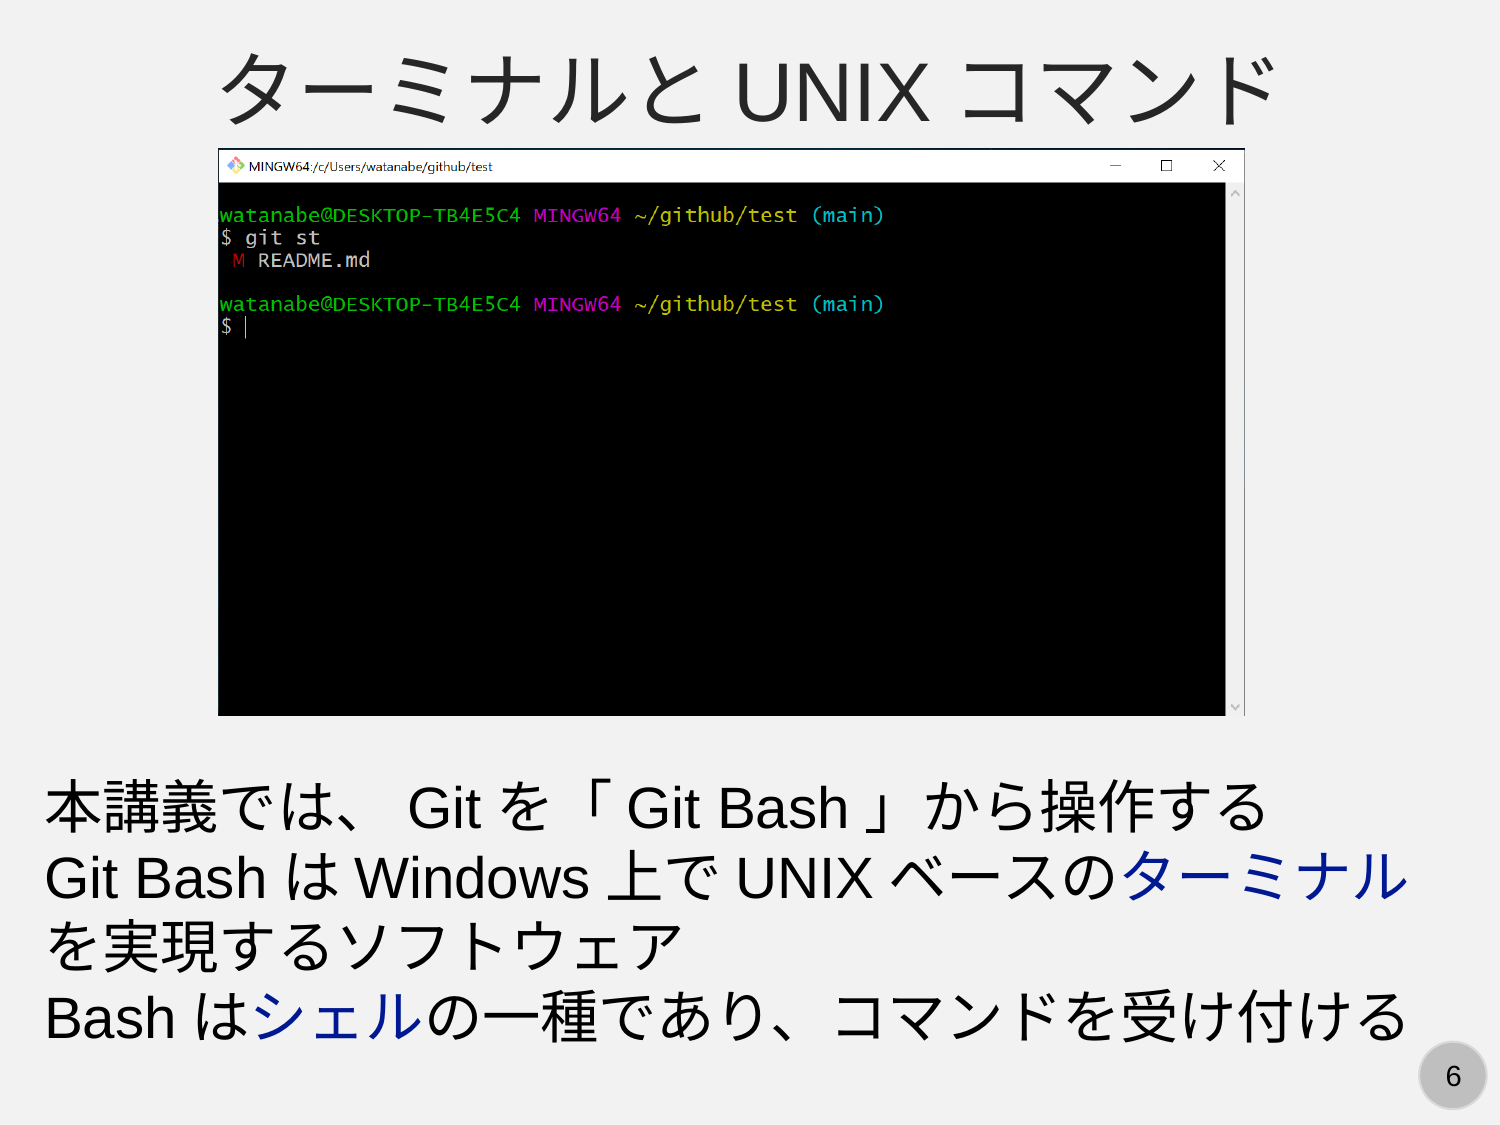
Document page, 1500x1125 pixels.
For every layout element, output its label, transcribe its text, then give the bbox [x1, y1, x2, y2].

text_box 本講義では、Gitを「Git Bash」から操作する Git BashはWindows上でUNIXベースのターミナルを実現するソフトウェア Bashはシェルの一種であり、コマンドを受け付ける [29, 763, 1436, 1058]
picture [218, 148, 1245, 717]
list ターミナルとUNIXコマンド [0, 31, 1500, 155]
